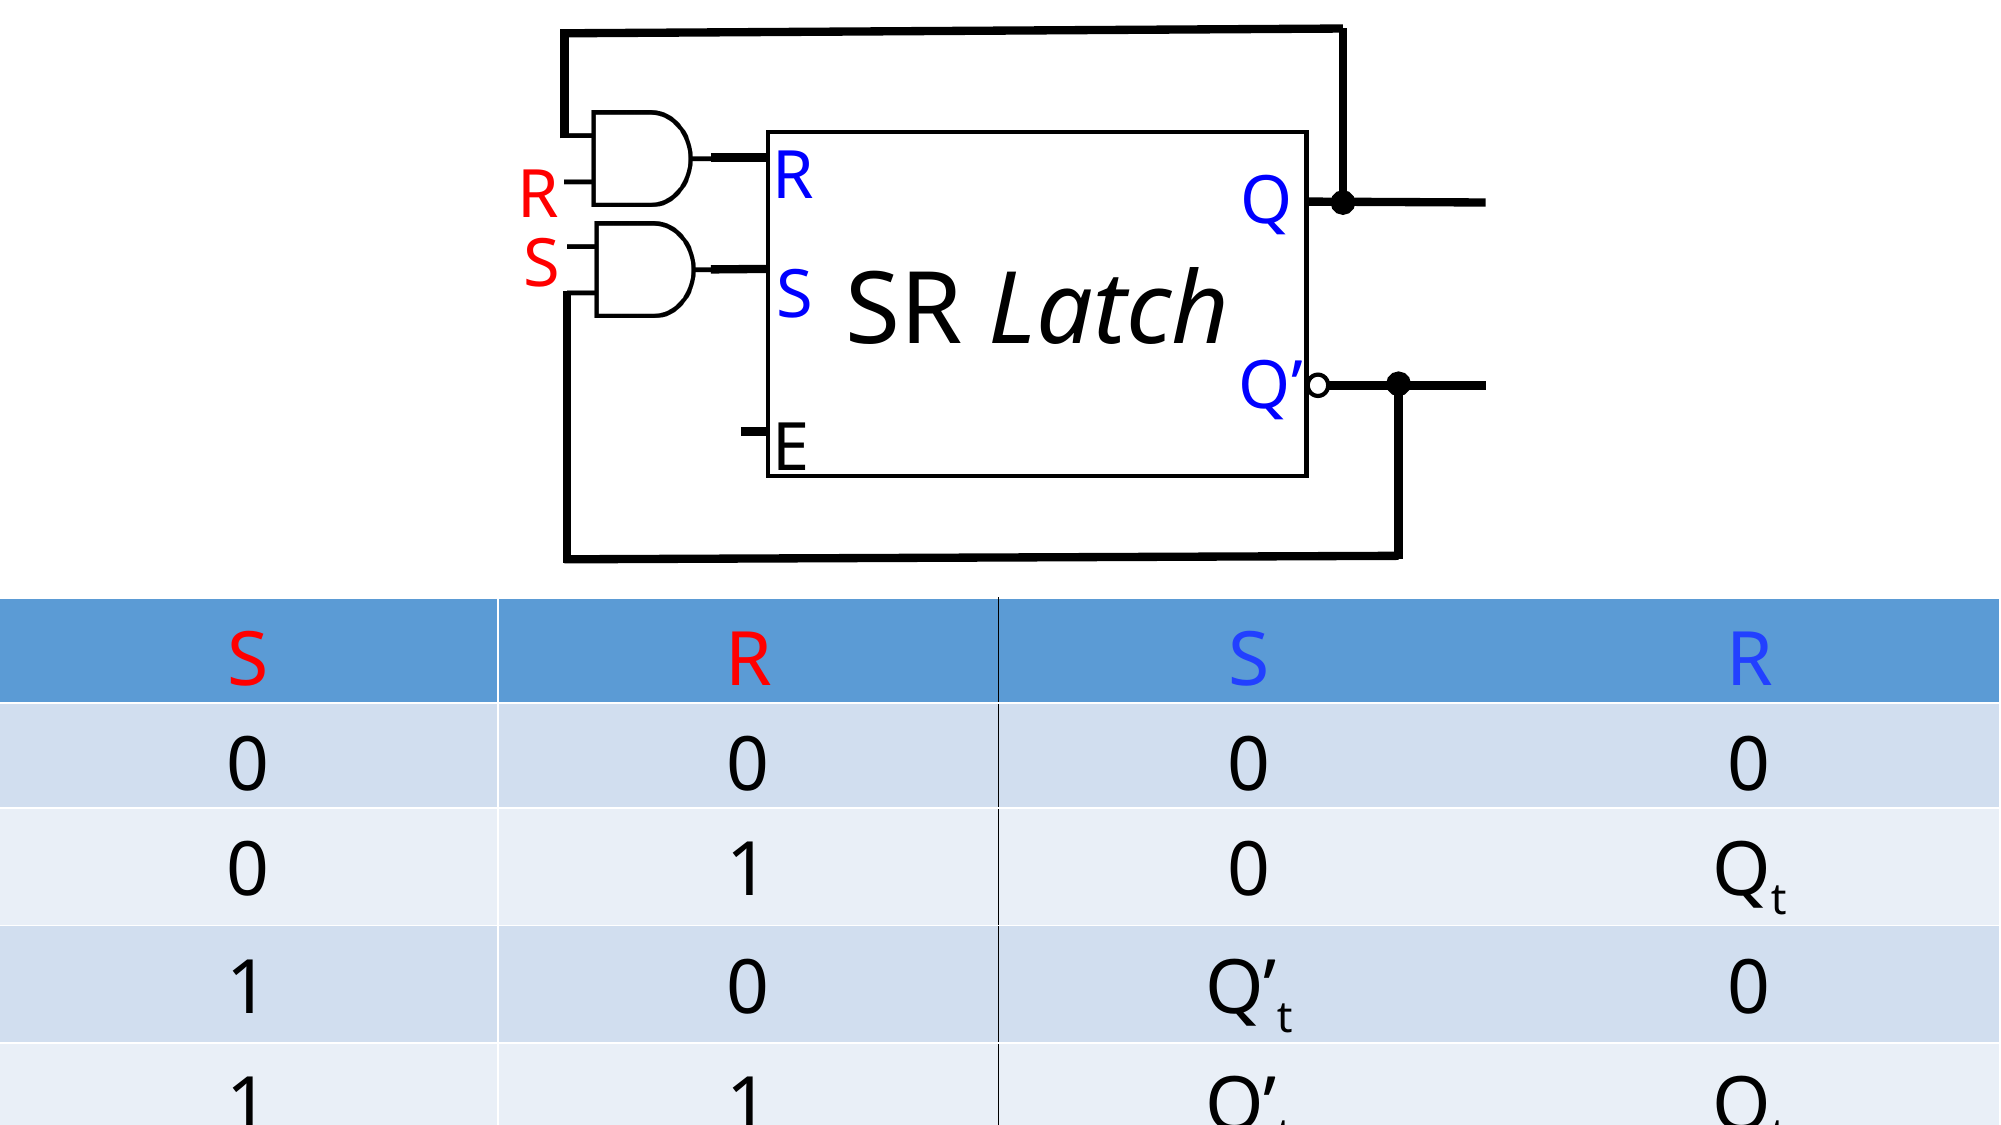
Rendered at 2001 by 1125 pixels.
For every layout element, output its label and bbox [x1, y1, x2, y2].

table_header [499, 599, 998, 702]
table_header [999, 599, 1999, 702]
table_cell [0, 704, 497, 807]
table_cell [499, 1044, 998, 1125]
table_cell [999, 704, 1999, 807]
table_cell [999, 809, 1999, 925]
table_cell [999, 926, 1999, 1042]
table_cell [499, 704, 998, 807]
table_cell [0, 1044, 497, 1125]
table_header [0, 599, 497, 702]
table_cell [499, 926, 998, 1042]
text_box [514, 28, 1486, 563]
table_cell [499, 809, 998, 925]
table_cell [0, 926, 497, 1042]
table_cell [999, 1044, 1999, 1125]
table_cell [0, 809, 497, 925]
